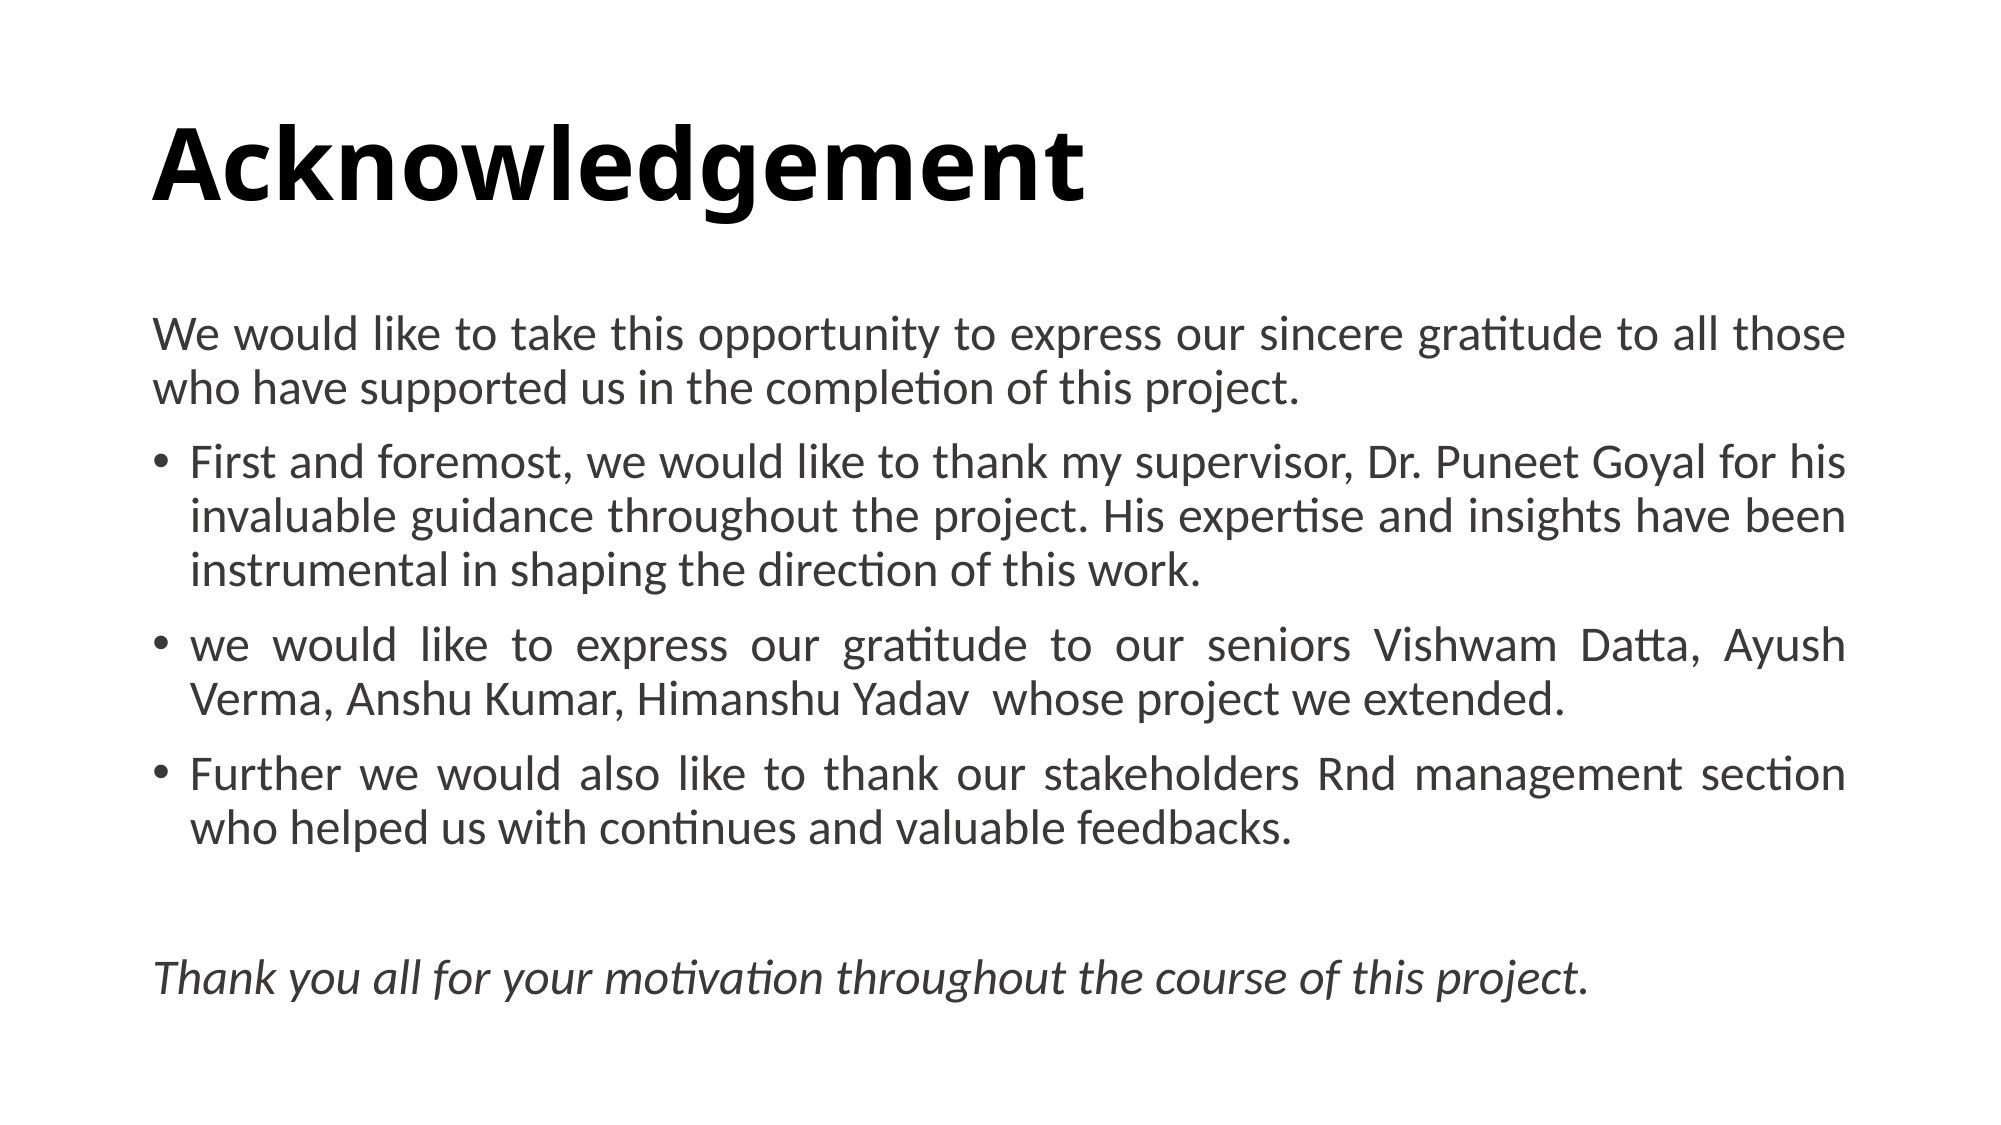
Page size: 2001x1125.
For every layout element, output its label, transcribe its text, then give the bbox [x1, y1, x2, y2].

title Acknowledgement [137, 59, 1863, 278]
list We would like to take this opportunity to express our sincere gratitude to all those who have supported us in the completion of this project. First and foremost, we would like to thank my supervisor, Dr. Puneet Goyal for his invaluable guidance throughout the project. His expertise and insights have been instrumental in shaping the direction of this work. we would like to express our gratitude to our seniors Vishwam Datta, Ayush Verma, Anshu Kumar, Himanshu Yadav whose project we extended. Further we would also like to thank our stakeholders Rnd management section who helped us with continues and valuable feedbacks. Thank you all for your motivation throughout the course of this project. [137, 299, 1863, 1014]
